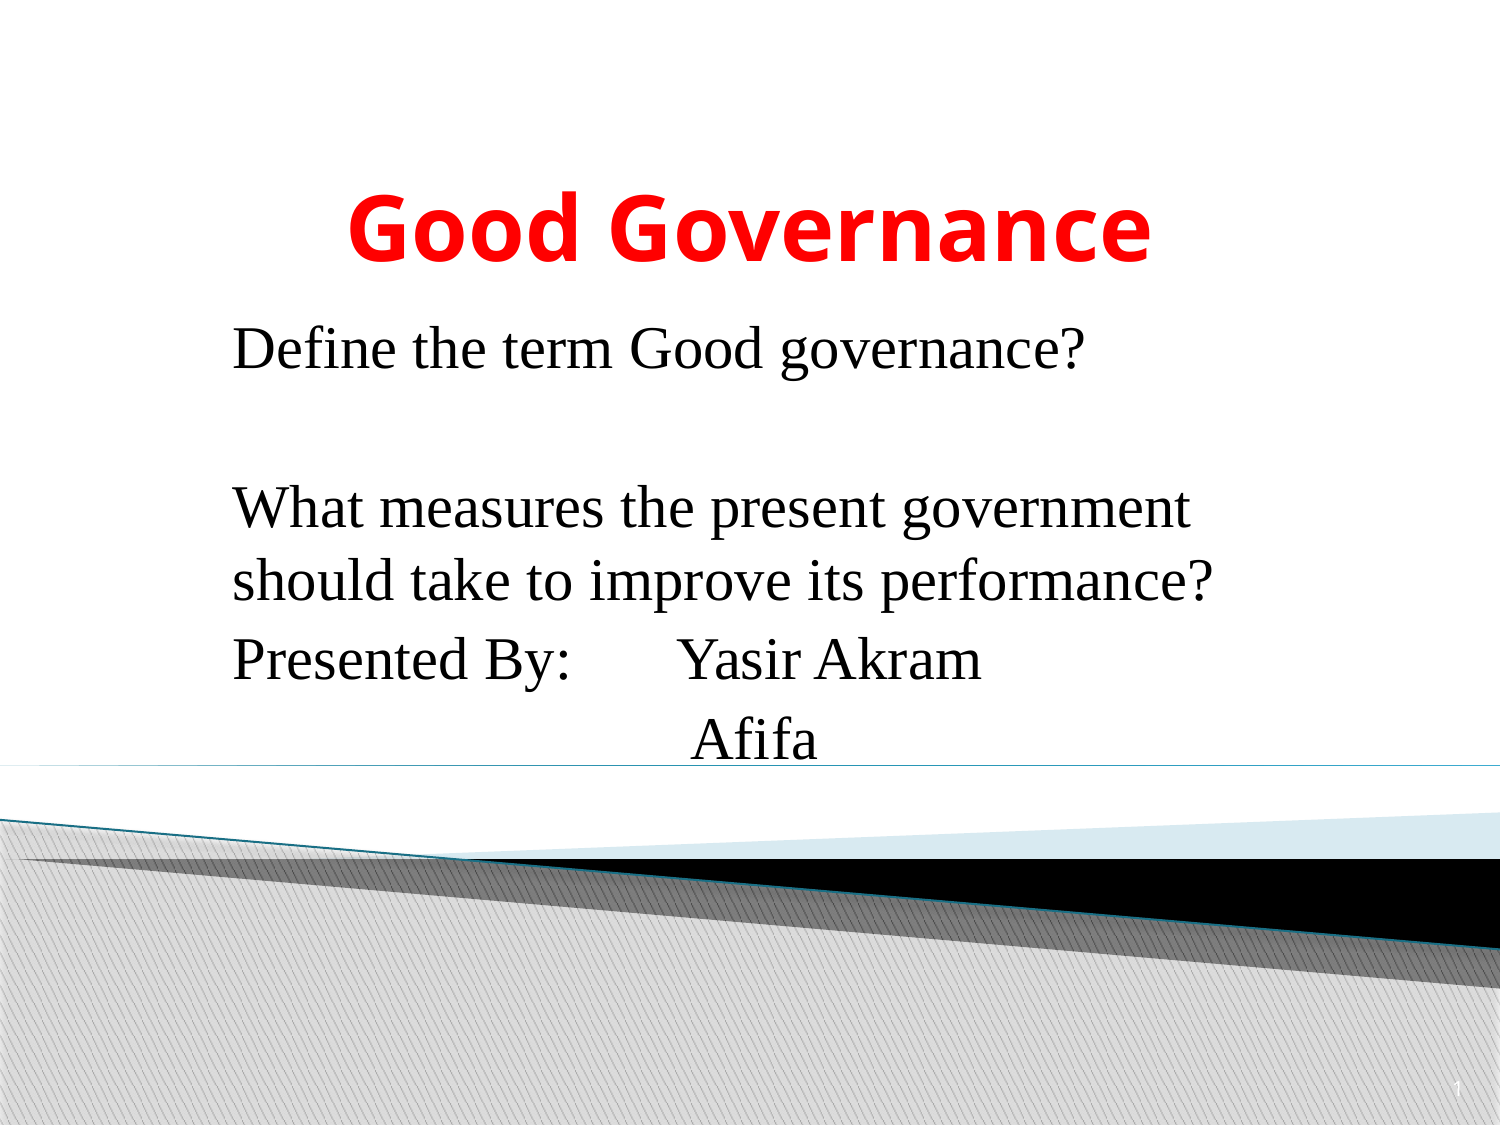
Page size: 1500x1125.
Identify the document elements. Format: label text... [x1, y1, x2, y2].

picture [5, 859, 1500, 989]
slide_number 1 [1418, 1051, 1479, 1112]
title Good Governance [112, 62, 1388, 288]
subtitle Define the term Good governance? What measures the present government should take to improve its performance? Presented By: Yasir Akram Afifa [225, 299, 1275, 788]
